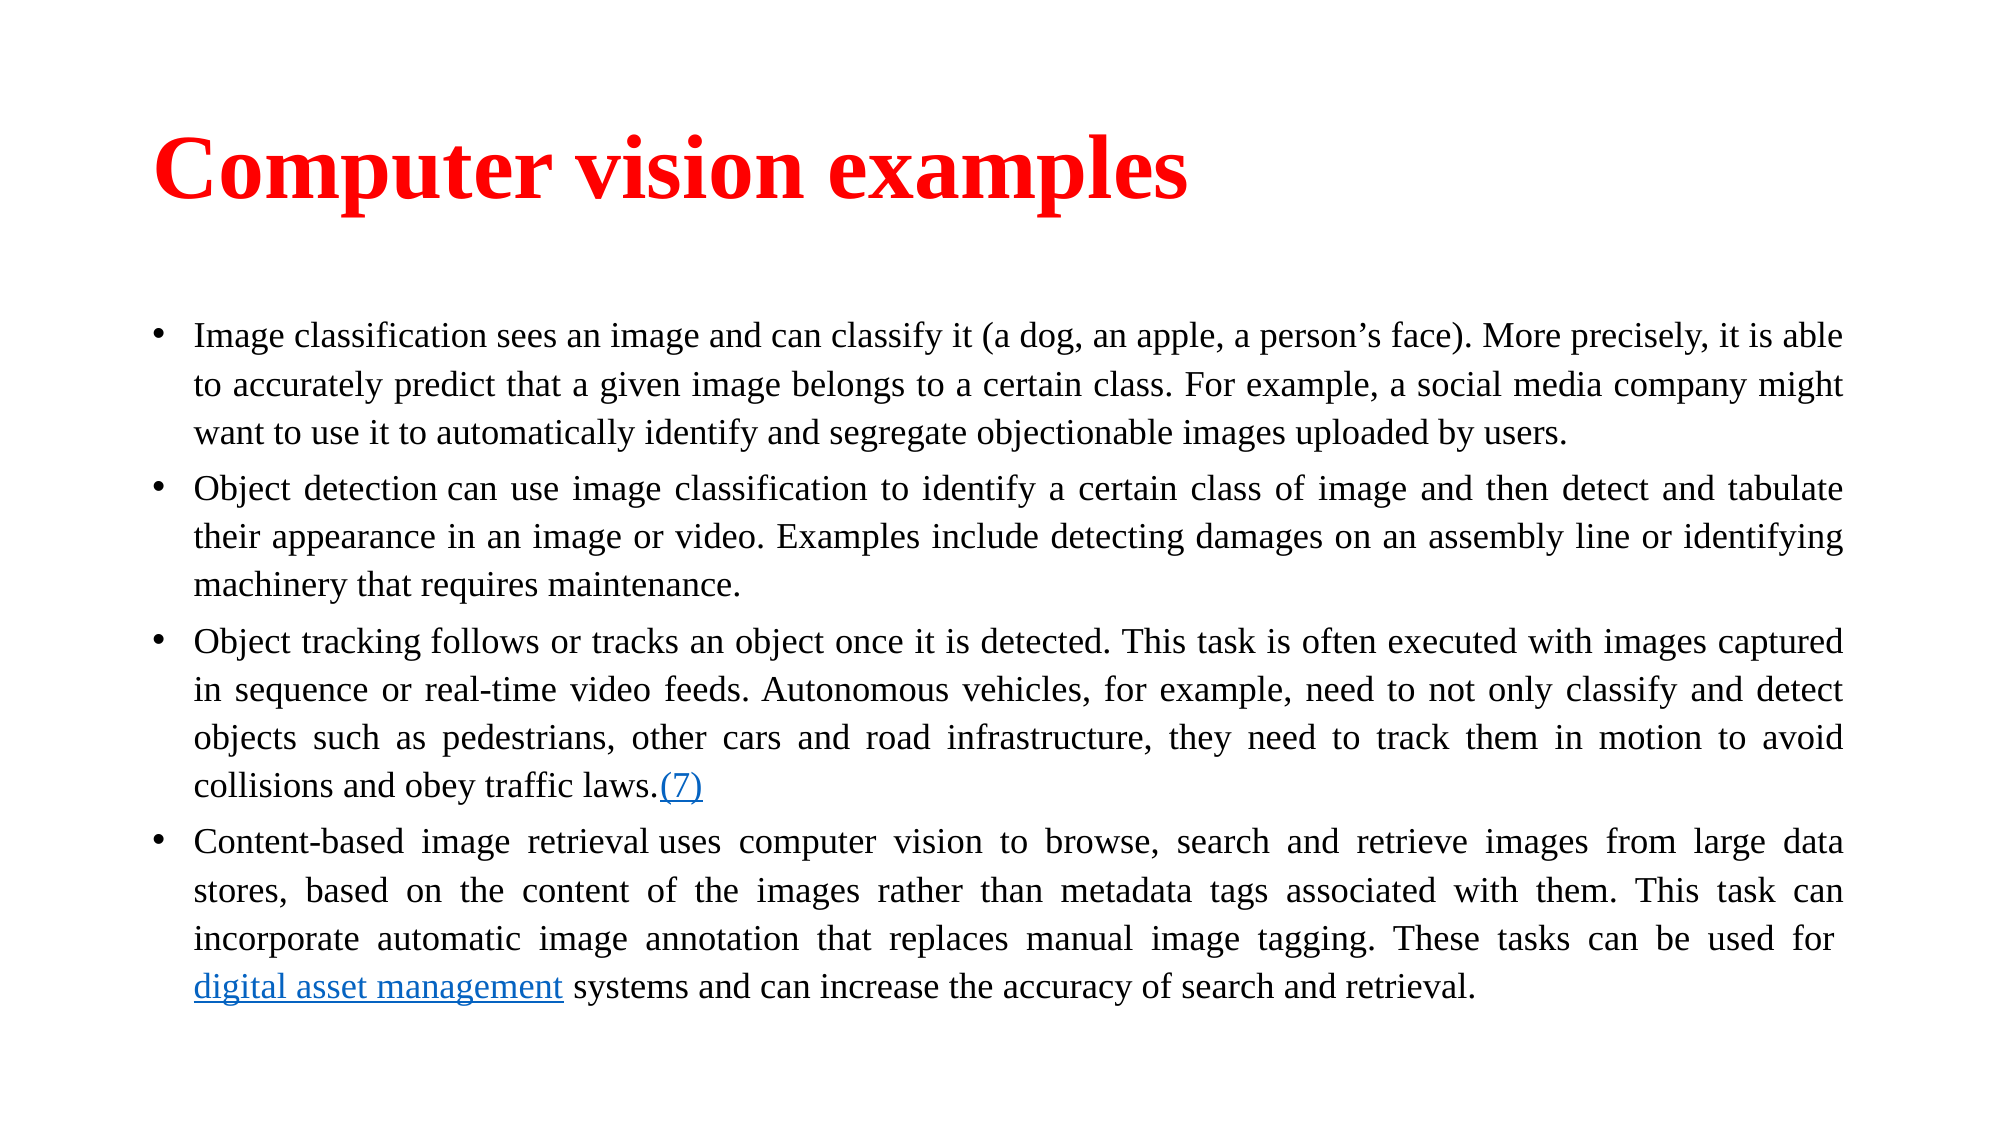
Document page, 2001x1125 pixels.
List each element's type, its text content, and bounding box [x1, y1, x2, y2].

list Image classification sees an image and can classify it (a dog, an apple, a person’s face). More precisely, it is able to accurately predict that a given image belongs to a certain class. For example, a social media company might want to use it to automatically identify and segregate objectionable images uploaded by users. Object detection can use image classification to identify a certain class of image and then detect and tabulate their appearance in an image or video. Examples include detecting damages on an assembly line or identifying machinery that requires maintenance. Object tracking follows or tracks an object once it is detected. This task is often executed with images captured in sequence or real-time video feeds. Autonomous vehicles, for example, need to not only classify and detect objects such as pedestrians, other cars and road infrastructure, they need to track them in motion to avoid collisions and obey traffic laws.(7) Content-based image retrieval uses computer vision to browse, search and retrieve images from large data stores, based on the content of the images rather than metadata tags associated with them. This task can incorporate automatic image annotation that replaces manual image tagging. These tasks can be used for digital asset management systems and can increase the accuracy of search and retrieval. [137, 299, 1863, 1014]
title Computer vision examples [137, 59, 1863, 278]
